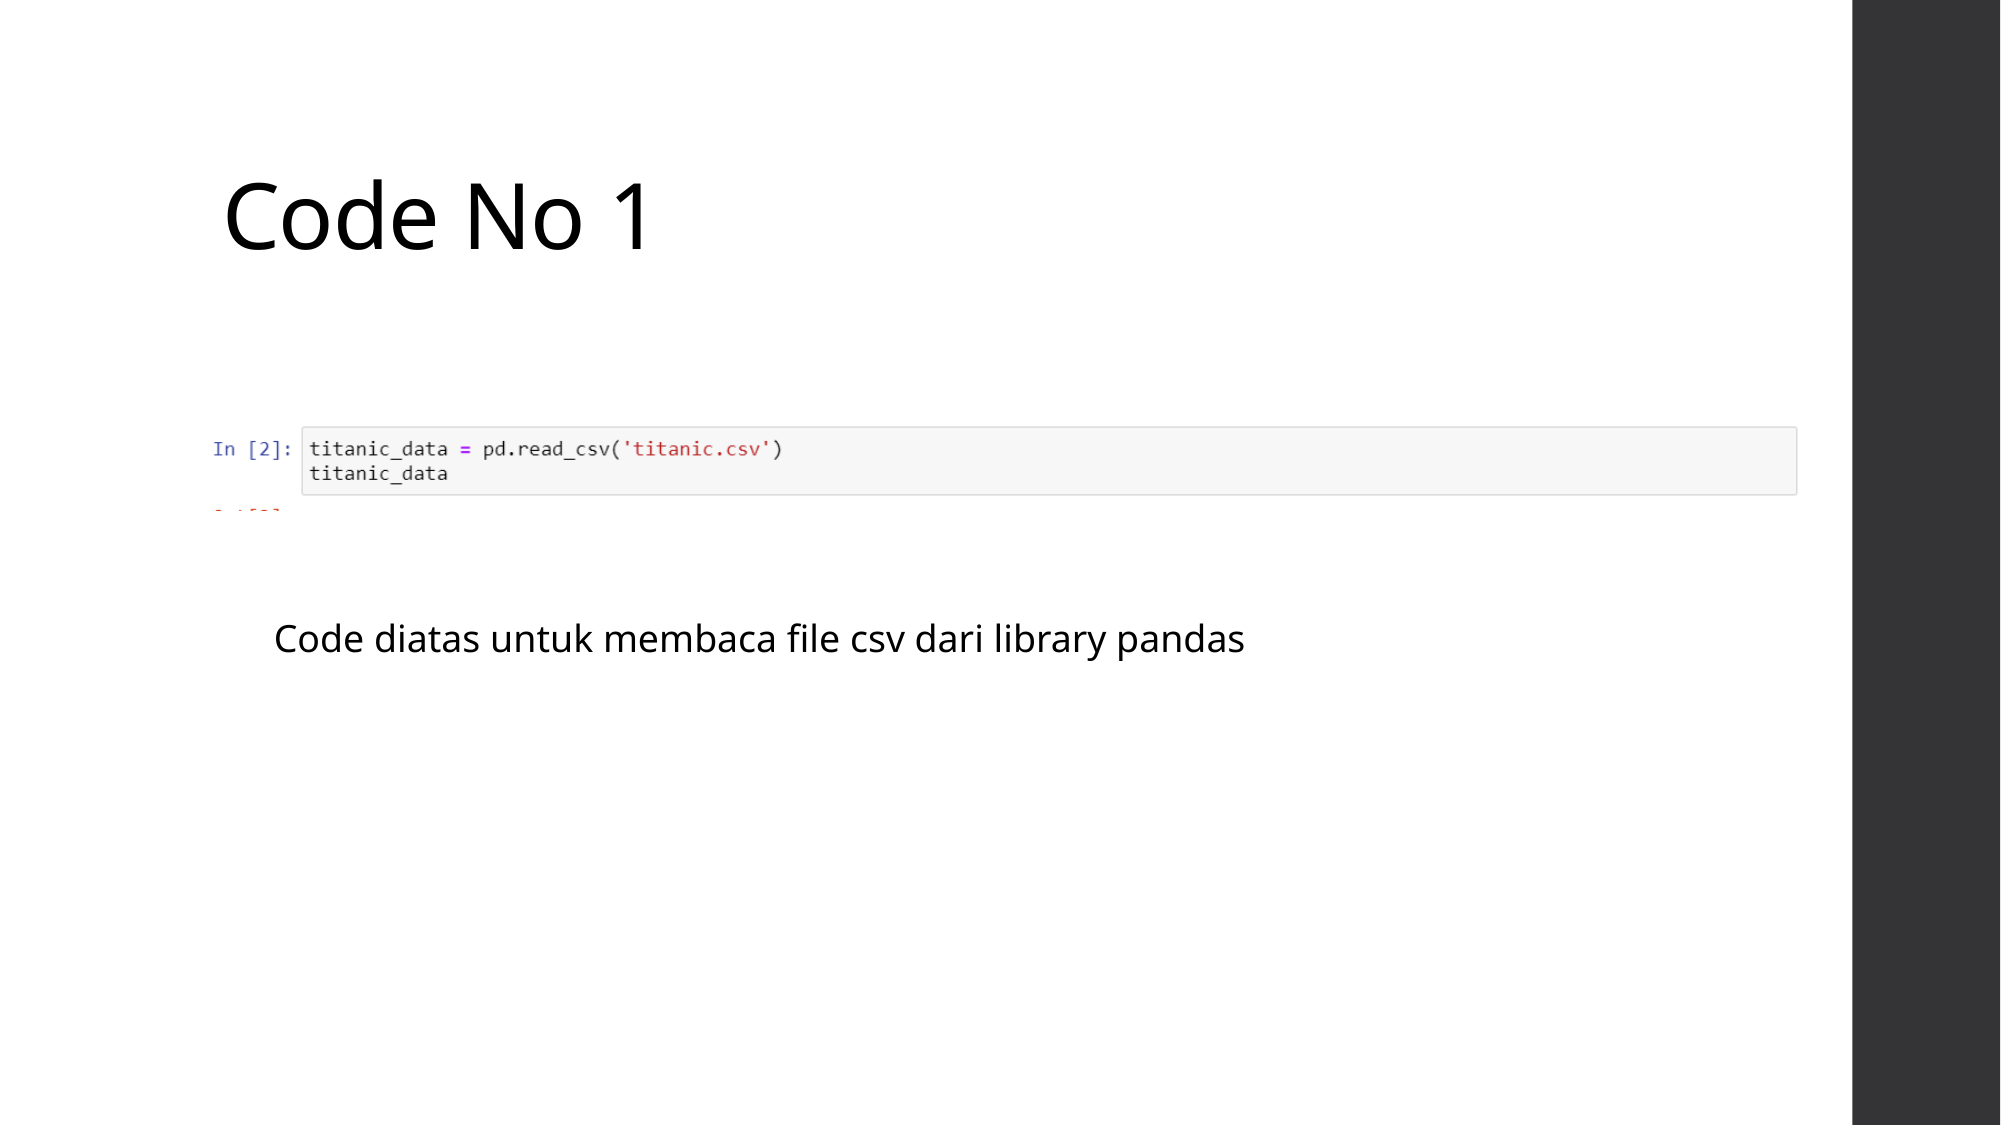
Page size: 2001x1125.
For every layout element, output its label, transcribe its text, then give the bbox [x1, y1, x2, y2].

text_box Code diatas untuk membaca file csv dari library pandas [258, 607, 1261, 668]
title Code No 1 [206, 60, 1797, 278]
picture [197, 421, 1803, 512]
